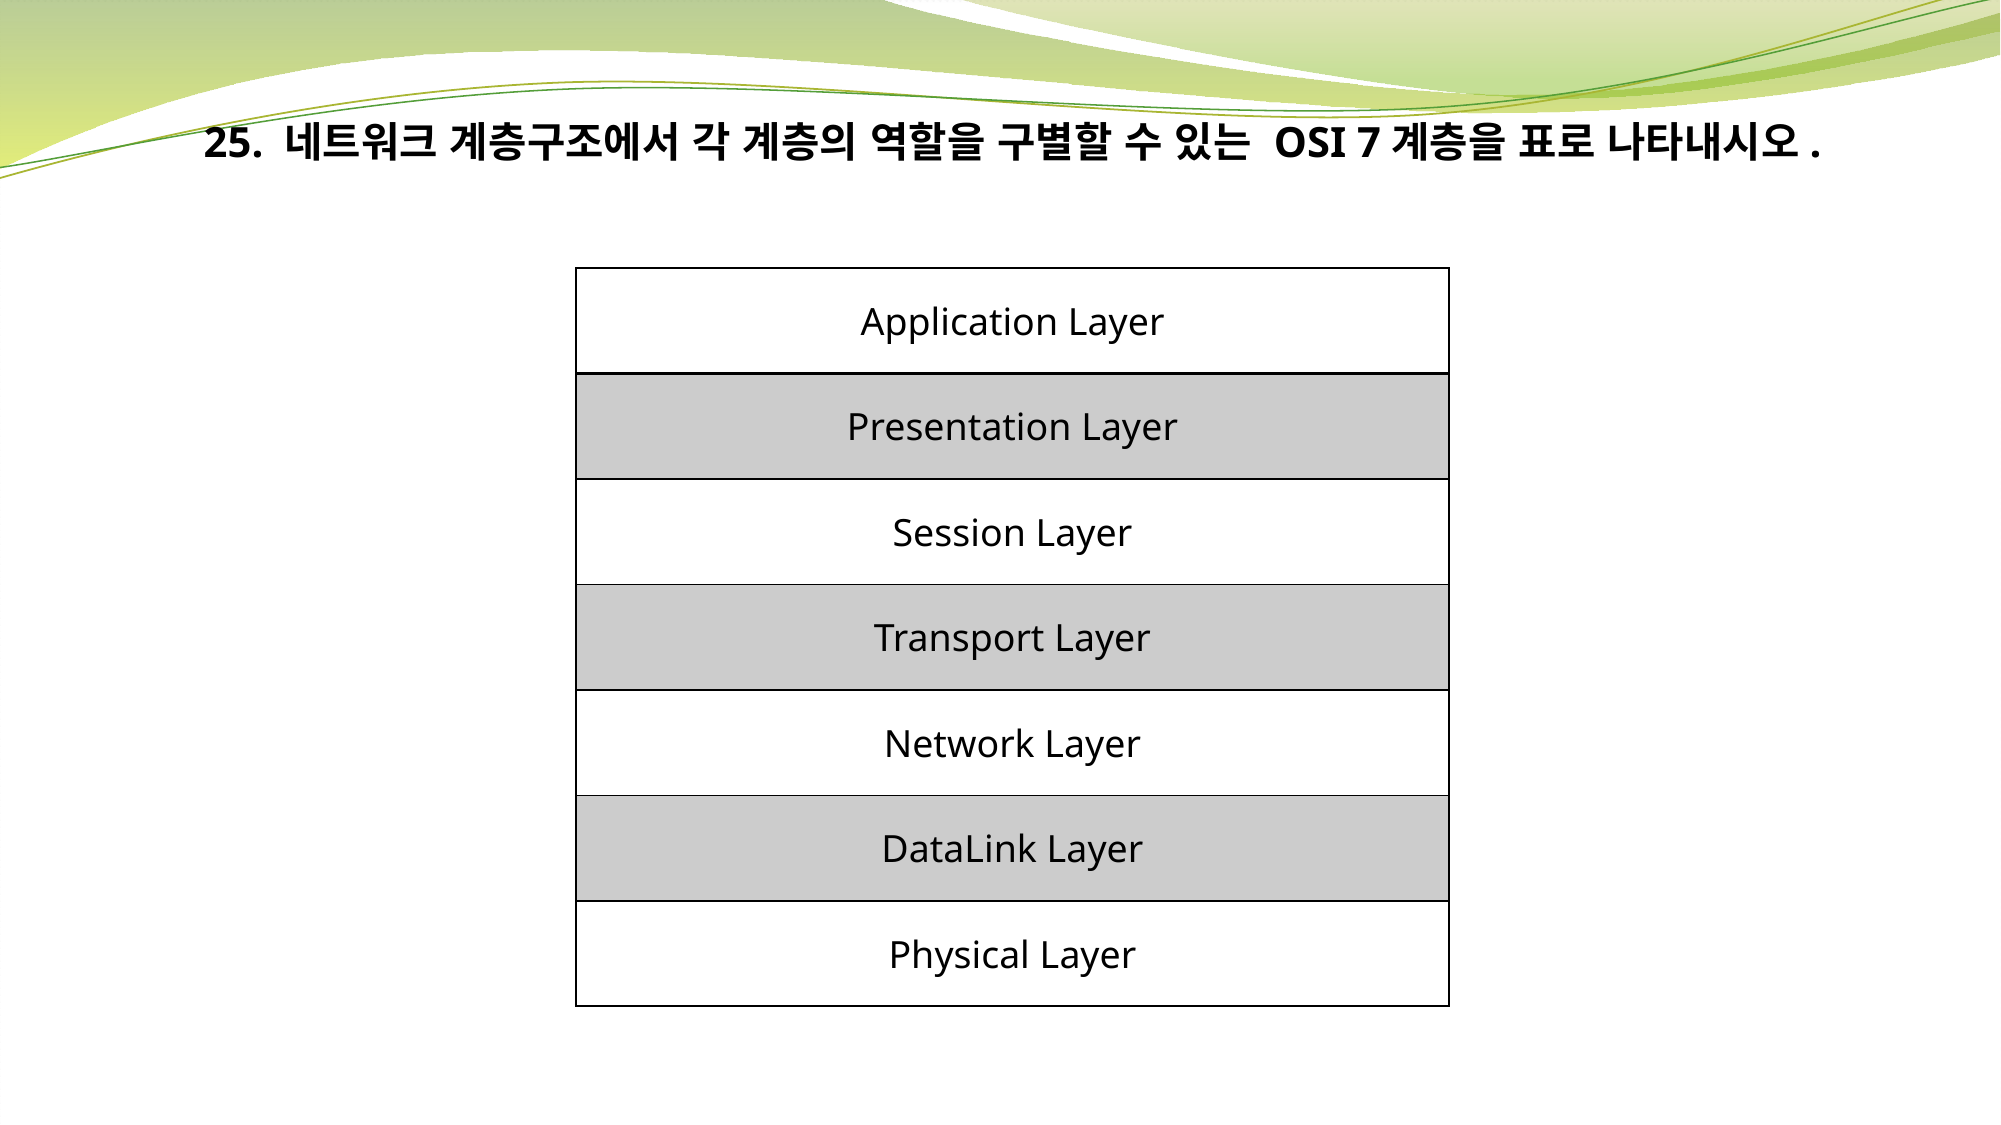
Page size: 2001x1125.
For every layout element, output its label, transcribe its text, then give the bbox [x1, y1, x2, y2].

table_cell Transport Layer [577, 585, 1448, 689]
table_cell Presentation Layer [577, 375, 1448, 478]
table_cell DataLink Layer [577, 796, 1448, 900]
table_cell Session Layer [577, 480, 1448, 584]
title 25. 네트워크 계층구조에서 각 계층의 역할을 구별할 수 있는 OSI 7계층을 표로 나타내시오. [112, 56, 1913, 167]
table_cell Network Layer [577, 691, 1448, 795]
table_header Application Layer [577, 269, 1448, 372]
table_cell Physical Layer [577, 902, 1448, 1005]
